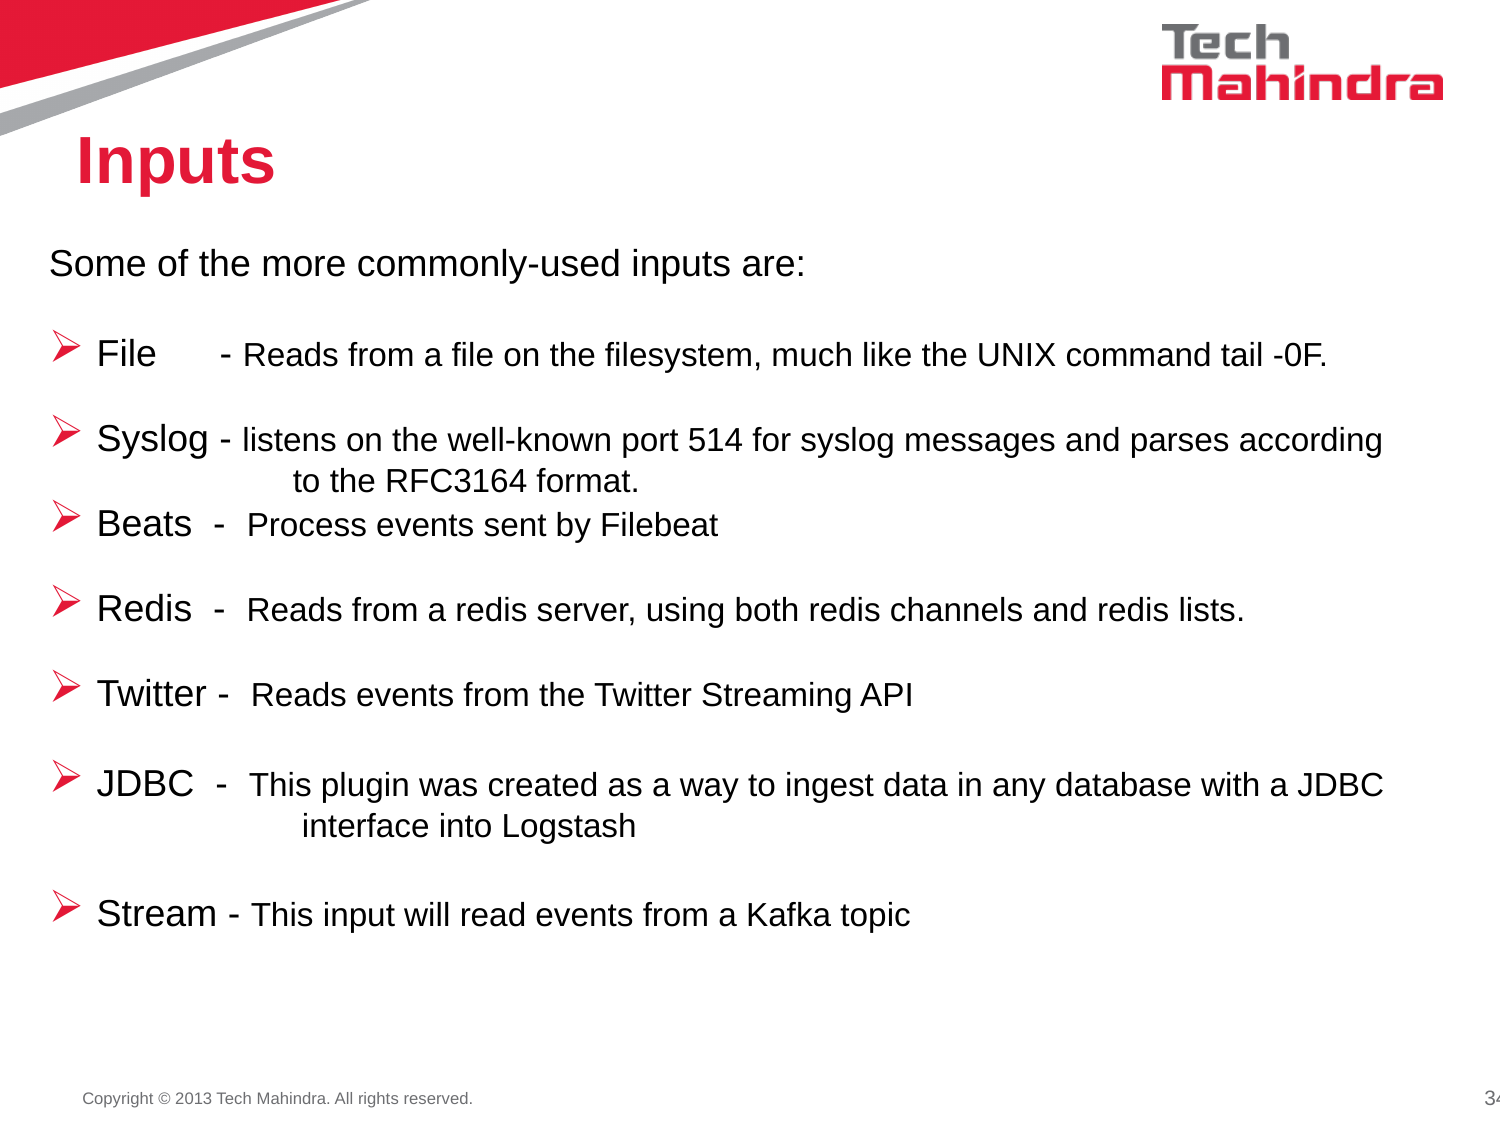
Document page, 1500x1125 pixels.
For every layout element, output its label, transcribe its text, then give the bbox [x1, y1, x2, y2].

picture [1162, 24, 1443, 100]
picture [0, 0, 373, 136]
title Inputs [76, 116, 1425, 198]
list Some of the more commonly-used inputs are: File - Reads from a file on the filesystem, much like the UNIX command tail -0F. Syslog - listens on the well-known port 514 for syslog messages and parses according to the RFC3164 format. Beats - Process events sent by Filebeat Redis - Reads from a redis server, using both redis channels and redis lists. Twitter - Reads events from the Twitter Streaming API JDBC - This plugin was created as a way to ingest data in any database with a JDBC interface into Logstash Stream - This input will read events from a Kafka topic [48, 239, 1397, 987]
